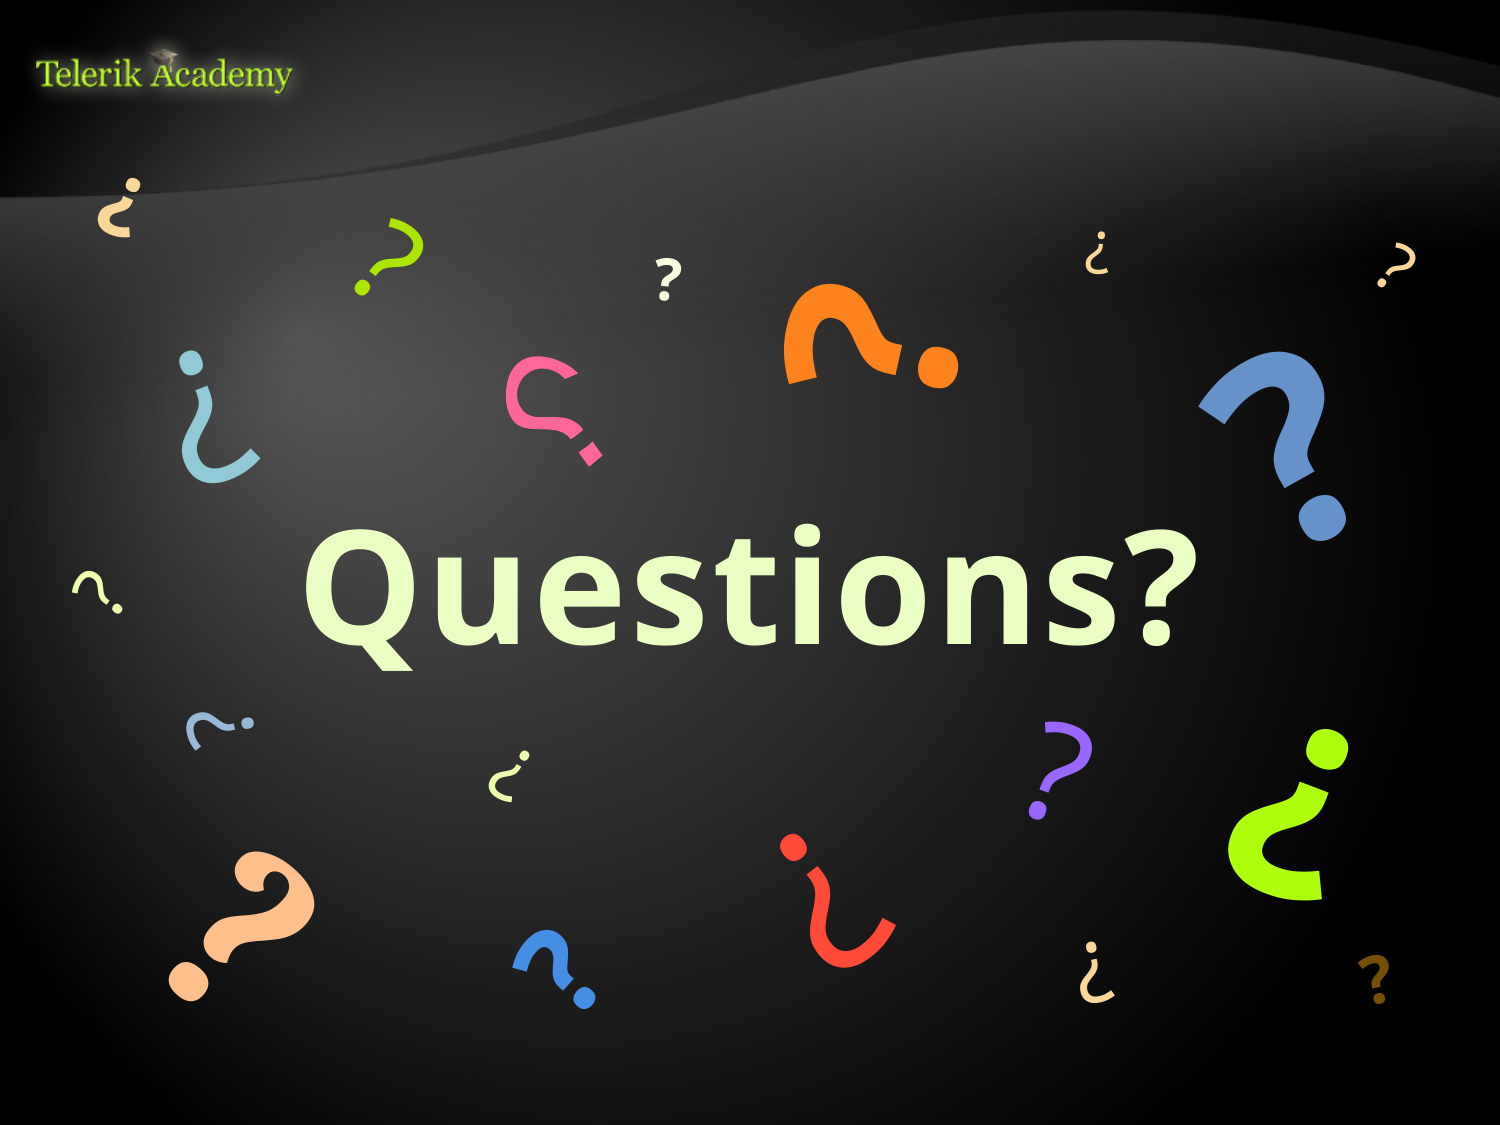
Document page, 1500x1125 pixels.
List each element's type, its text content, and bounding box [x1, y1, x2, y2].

text_box ? [636, 232, 701, 322]
text_box ? [1066, 211, 1130, 300]
text_box ? [987, 668, 1125, 866]
text_box ? [1137, 253, 1438, 622]
text_box ? [113, 295, 301, 555]
text_box ? [465, 879, 649, 1057]
text_box ? [93, 800, 367, 1086]
picture [0, 0, 1500, 1125]
text_box ? [311, 173, 464, 341]
text_box ? [700, 243, 1026, 446]
text_box ? [1043, 913, 1138, 1041]
text_box ? [1169, 653, 1414, 988]
text_box ? [1337, 924, 1416, 1031]
text_box ? [1346, 210, 1461, 331]
text_box ? [72, 146, 175, 277]
text_box ? [455, 715, 563, 838]
text_box ? [37, 531, 163, 648]
list Questions? [286, 480, 1213, 681]
text_box ? [150, 687, 286, 775]
text_box ? [714, 771, 954, 1038]
